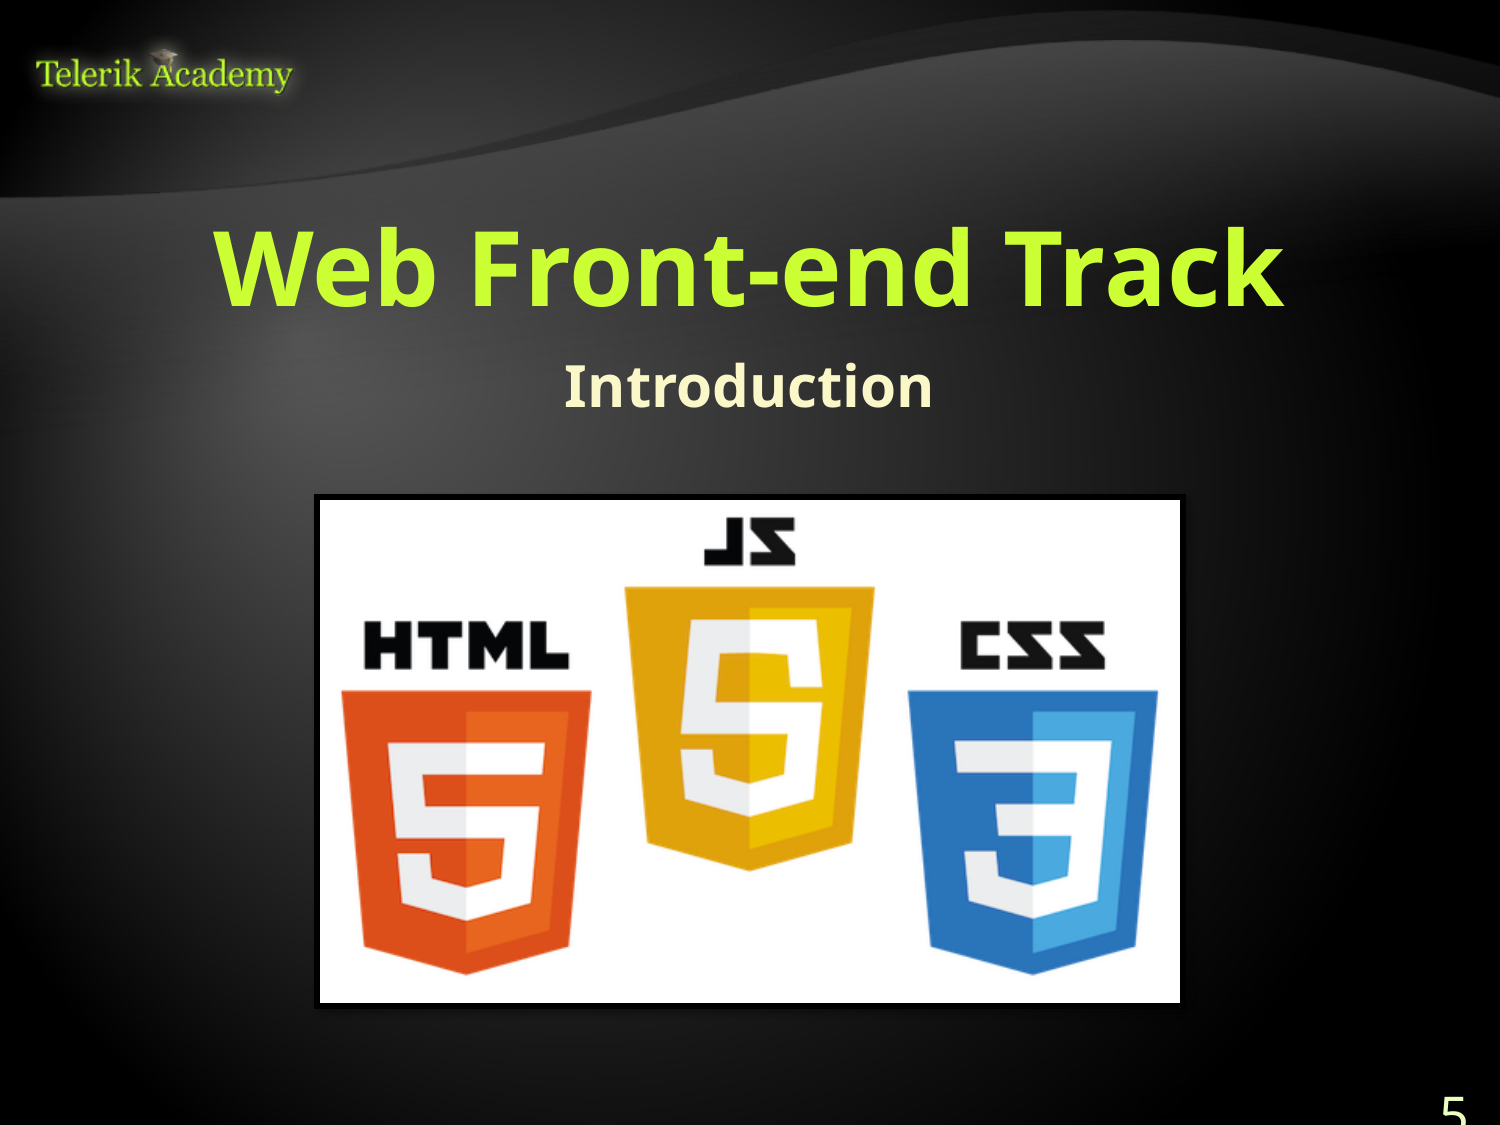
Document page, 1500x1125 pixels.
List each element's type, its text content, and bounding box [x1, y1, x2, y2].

picture [0, 0, 1500, 1125]
subtitle Introduction [99, 337, 1400, 431]
title Web Front-end Track [99, 212, 1400, 325]
slide_number 5 [1425, 1074, 1500, 1113]
